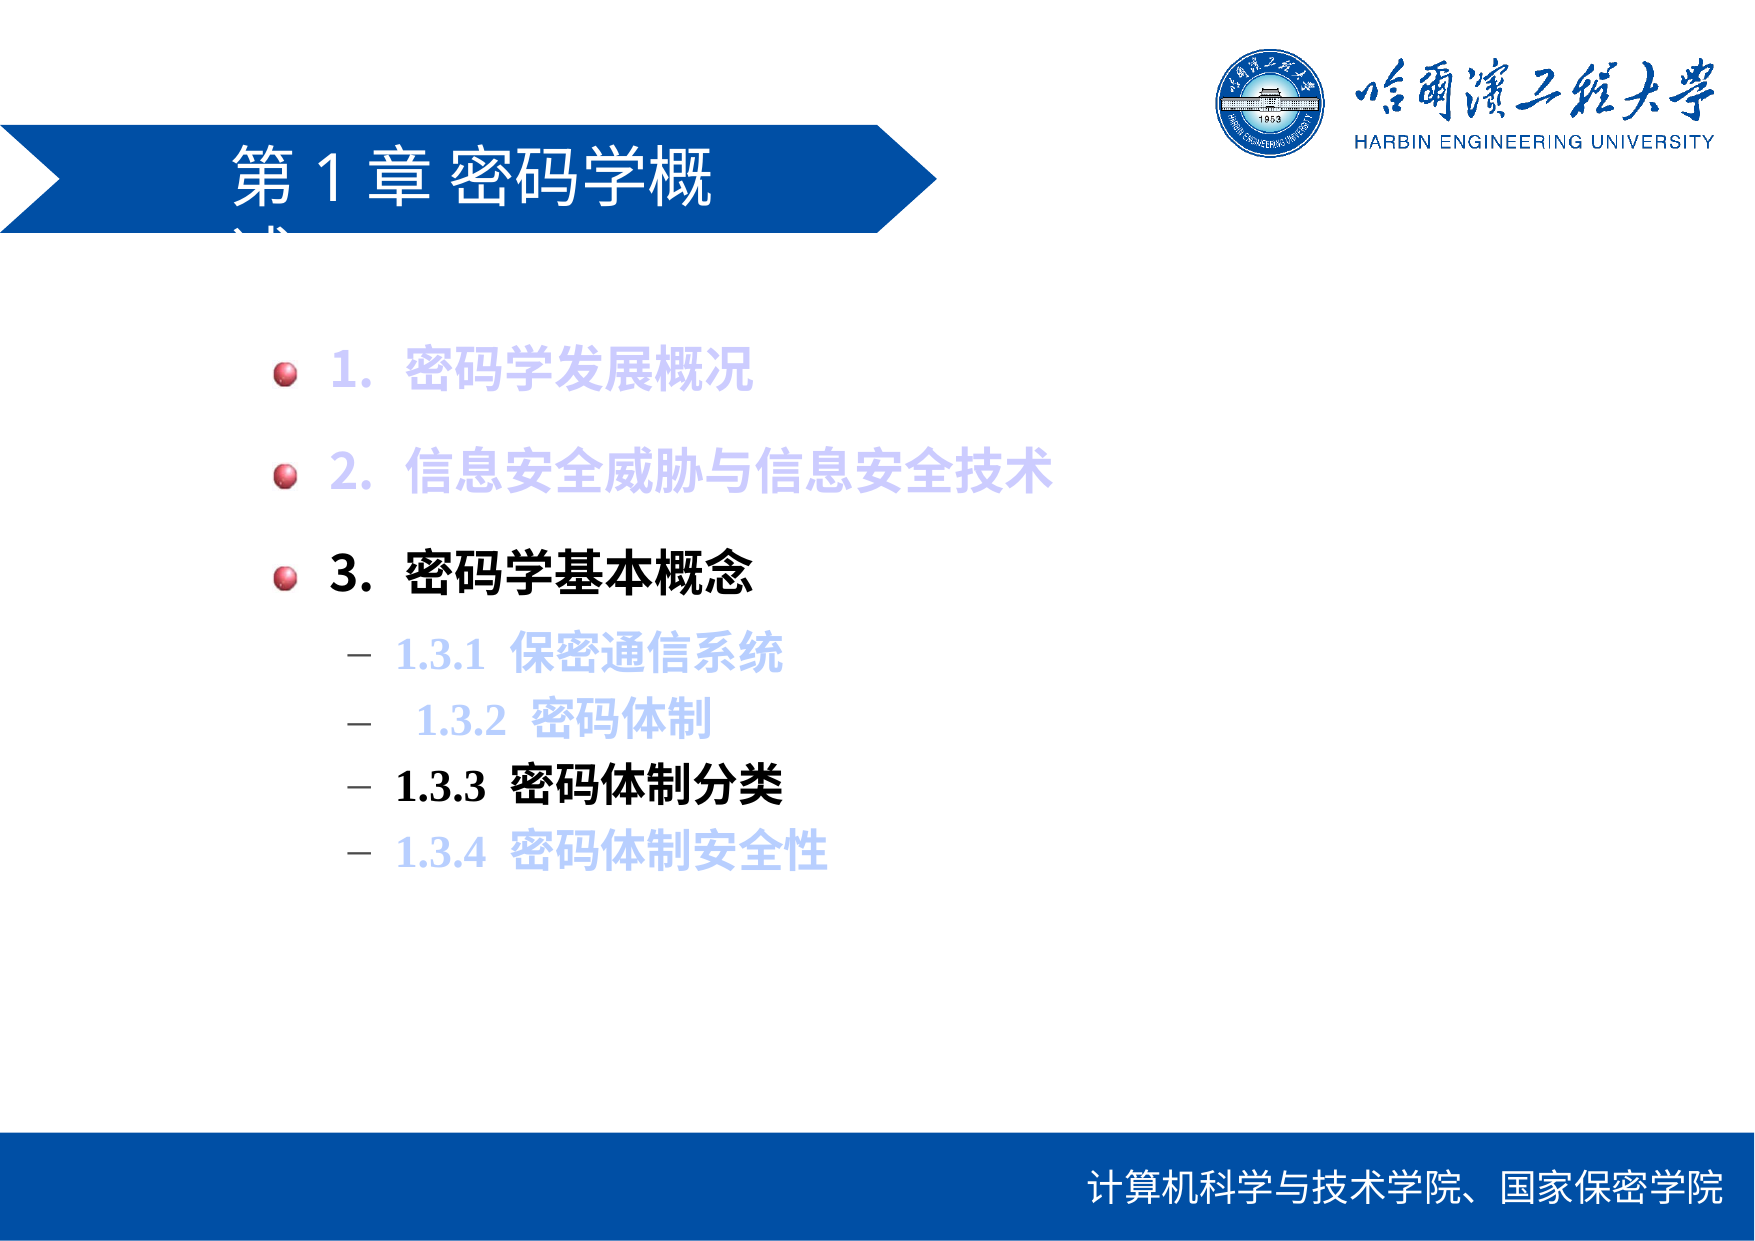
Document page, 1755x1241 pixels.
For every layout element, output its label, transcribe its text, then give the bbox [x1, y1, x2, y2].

text_box 密码学发展概况 信息安全威胁与信息安全技术 密码学基本概念 1.3.1 保密通信系统 – 1.3.2 密码体制 1.3.3 密码体制分类 1.3.4 密码体制安全性 [327, 335, 1060, 877]
title 第1章 密码学概述 [227, 133, 765, 343]
text_box [272, 462, 299, 491]
picture [1190, 30, 1739, 176]
text_box [272, 564, 299, 593]
text_box [272, 360, 299, 389]
